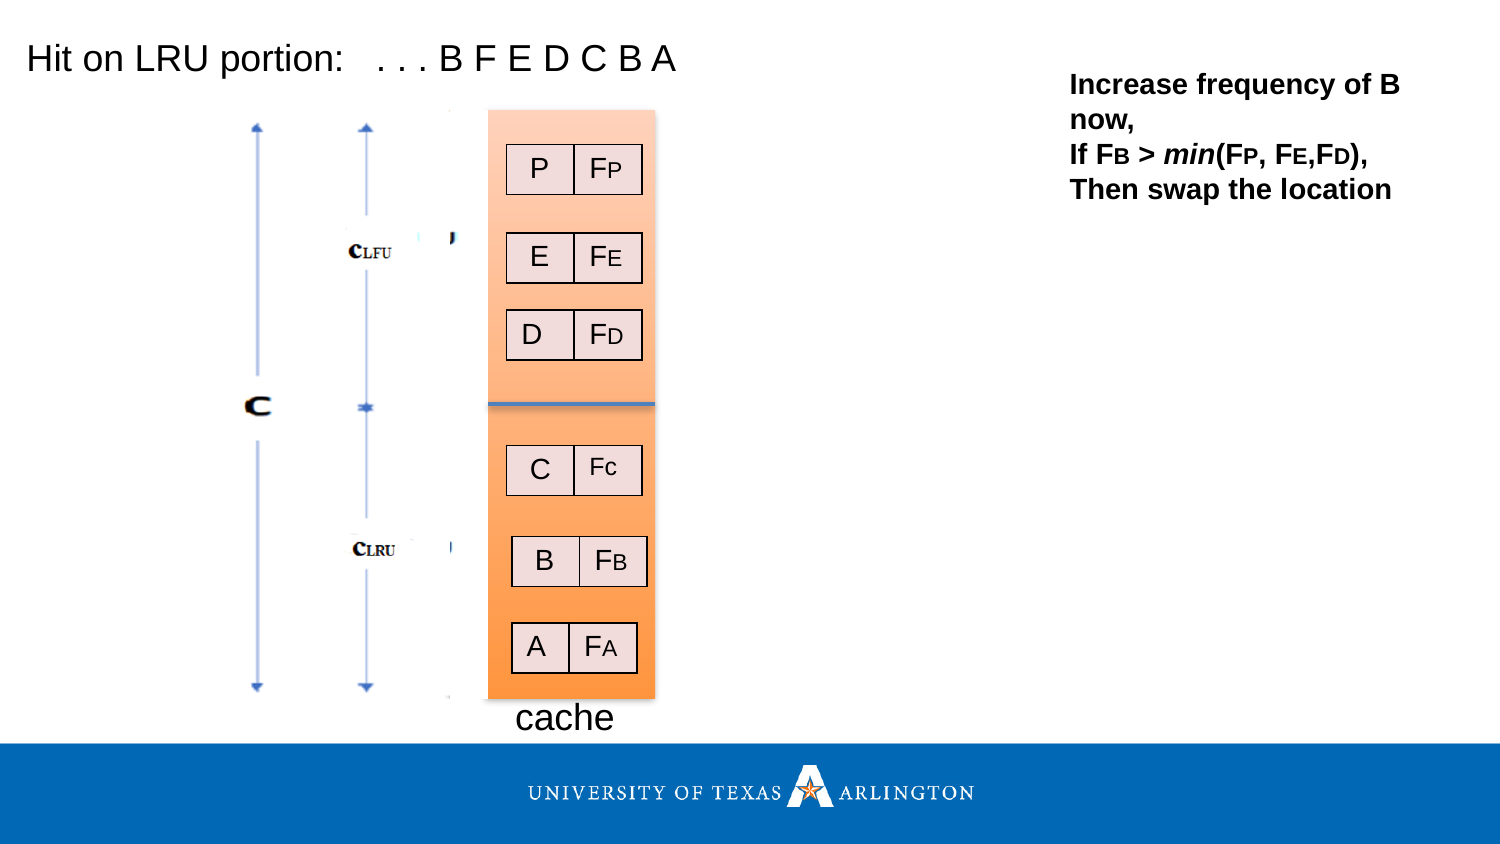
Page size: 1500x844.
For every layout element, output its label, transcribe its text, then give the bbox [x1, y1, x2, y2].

text_box [493, 413, 656, 699]
table_header FD [575, 311, 641, 359]
table_header B [513, 537, 579, 586]
table_header Fc [575, 446, 641, 495]
table_header FP [575, 145, 641, 194]
text_box Increase frequency of B now, If FB > min(FP, FE,FD), Then swap the location [1054, 58, 1489, 213]
table_header D [507, 311, 573, 359]
text_box [490, 110, 656, 401]
text_box cache [500, 685, 630, 746]
table_header FB [580, 537, 646, 586]
picture [0, 0, 1500, 844]
table_header FA [570, 624, 636, 672]
table_header E [507, 234, 573, 282]
table_header FE [575, 234, 641, 282]
table_header A [513, 624, 568, 672]
text_box Hit on LRU portion: . . . B F E D C B A [11, 26, 732, 87]
table_header C [507, 446, 573, 495]
table_header P [507, 145, 573, 194]
